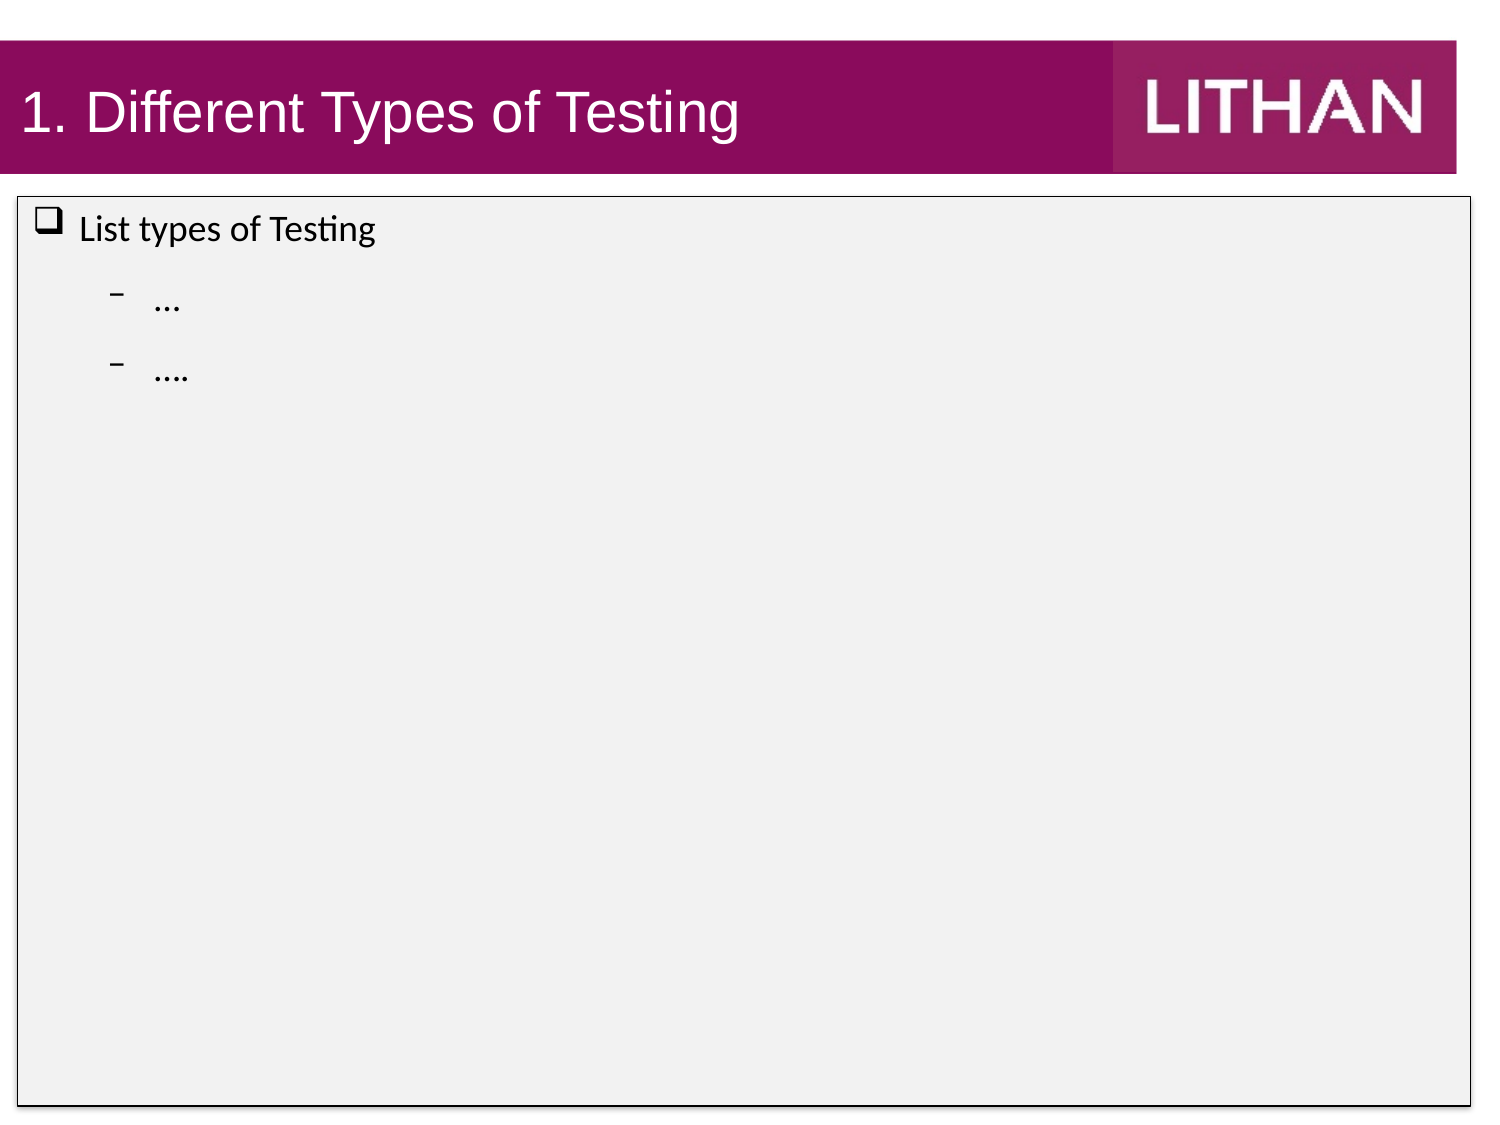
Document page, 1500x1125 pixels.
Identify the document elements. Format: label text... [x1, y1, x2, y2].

text_box 1. Different Types of Testing [5, 66, 1104, 152]
picture [0, 37, 1460, 178]
text_box List types of Testing … …. [17, 196, 1471, 1107]
